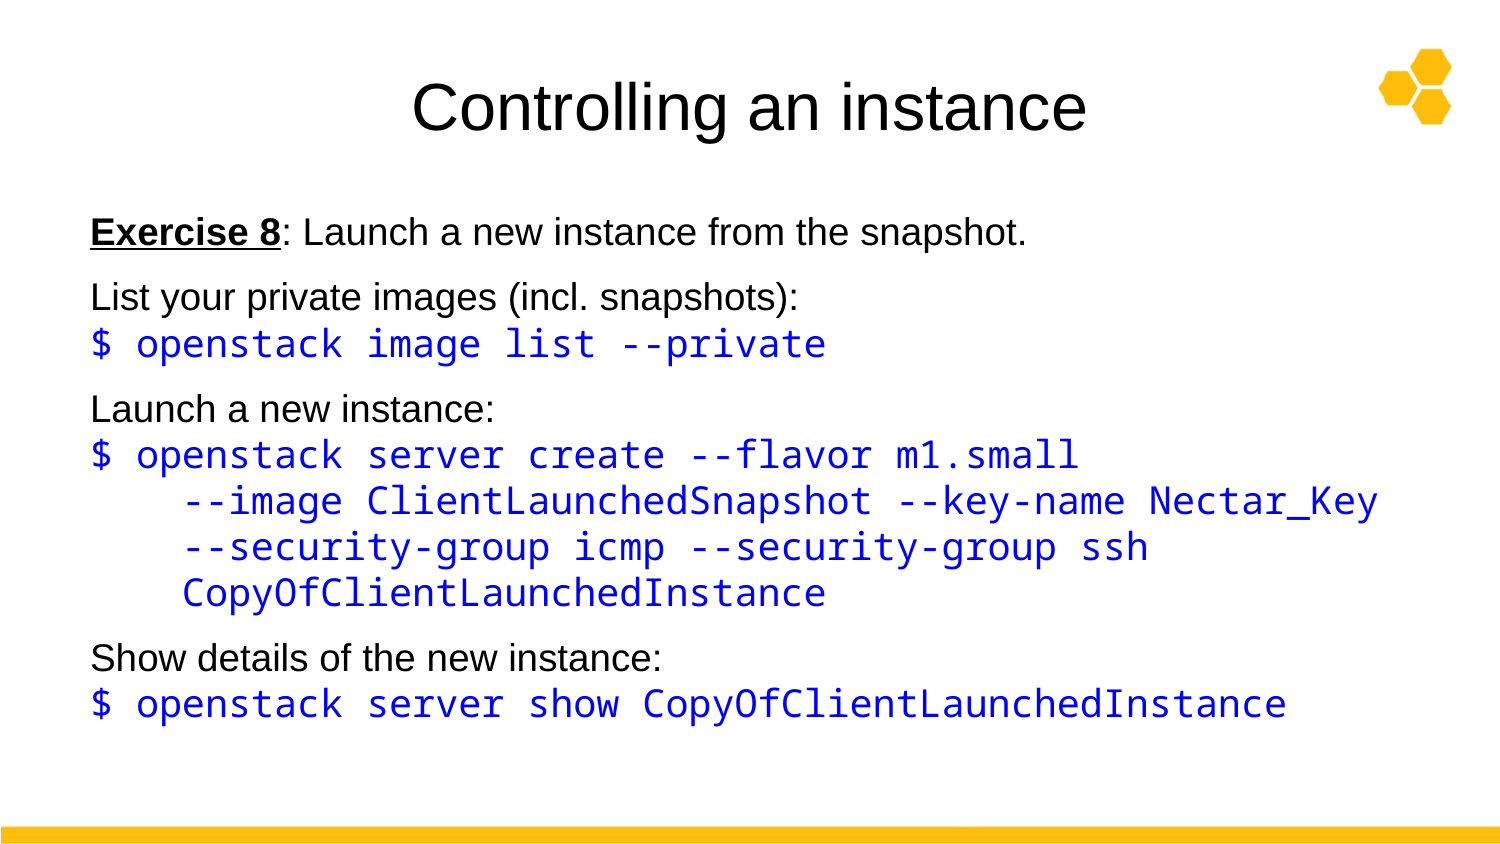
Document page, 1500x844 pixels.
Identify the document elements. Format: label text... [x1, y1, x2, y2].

list Exercise 8: Launch a new instance from the snapshot. List your private images (incl. snapshots): $ openstack image list --private Launch a new instance: $ openstack server create --flavor m1.small --image ClientLaunchedSnapshot --key-name Nectar_Key --security-group icmp --security-group ssh CopyOfClientLaunchedInstance Show details of the new instance: $ openstack server show CopyOfClientLaunchedInstance [75, 199, 1425, 754]
title Controlling an instance [75, 33, 1425, 175]
picture [0, 0, 1500, 844]
